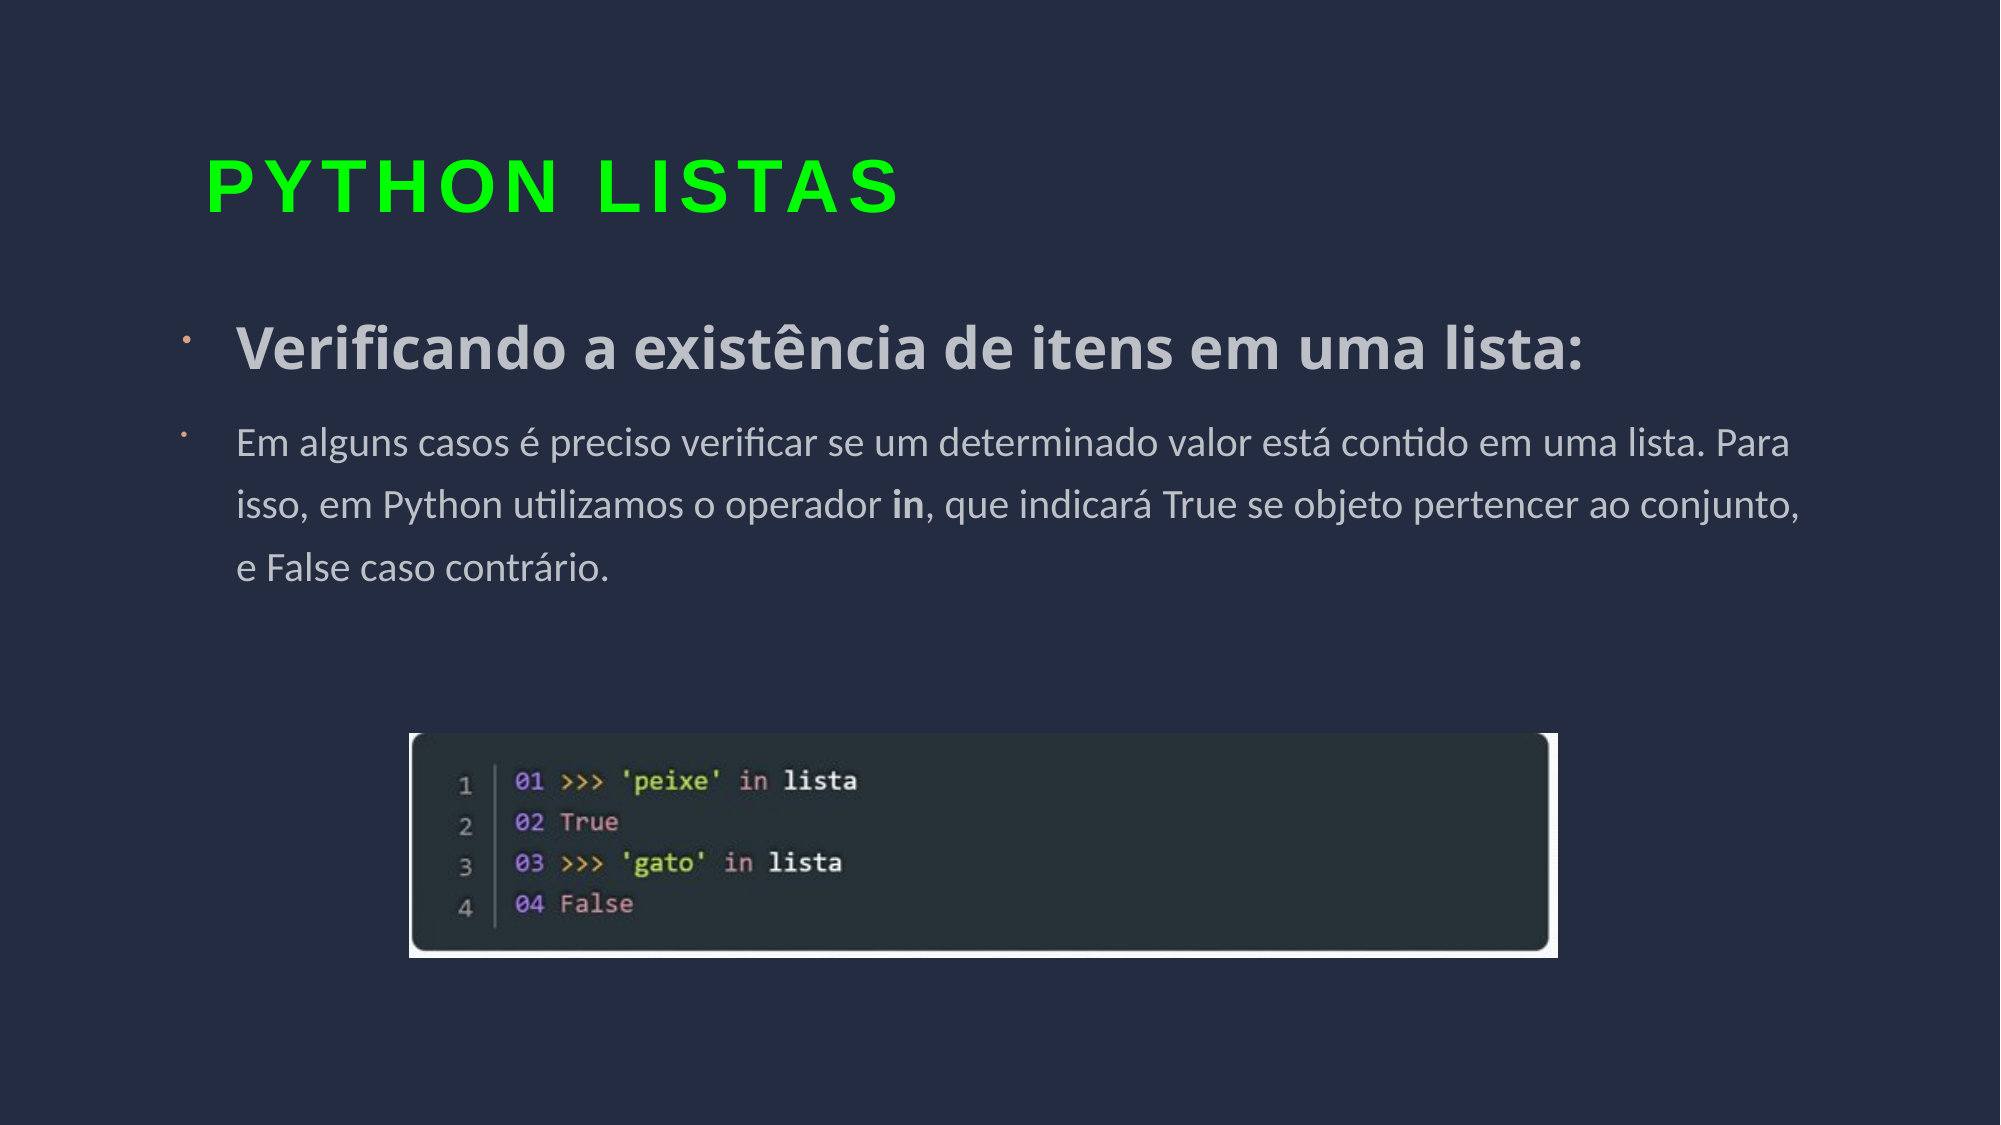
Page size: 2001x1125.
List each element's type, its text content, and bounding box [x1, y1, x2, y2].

picture [409, 733, 1558, 958]
list Verificando a existência de itens em uma lista: Em alguns casos é preciso verificar se um determinado valor está contido em uma lista. Para isso, em Python utilizamos o operador in, que indicará True se objeto pertencer ao conjunto, e False caso contrário. [177, 293, 1822, 947]
text_box Python LISTAS [205, 137, 1851, 246]
